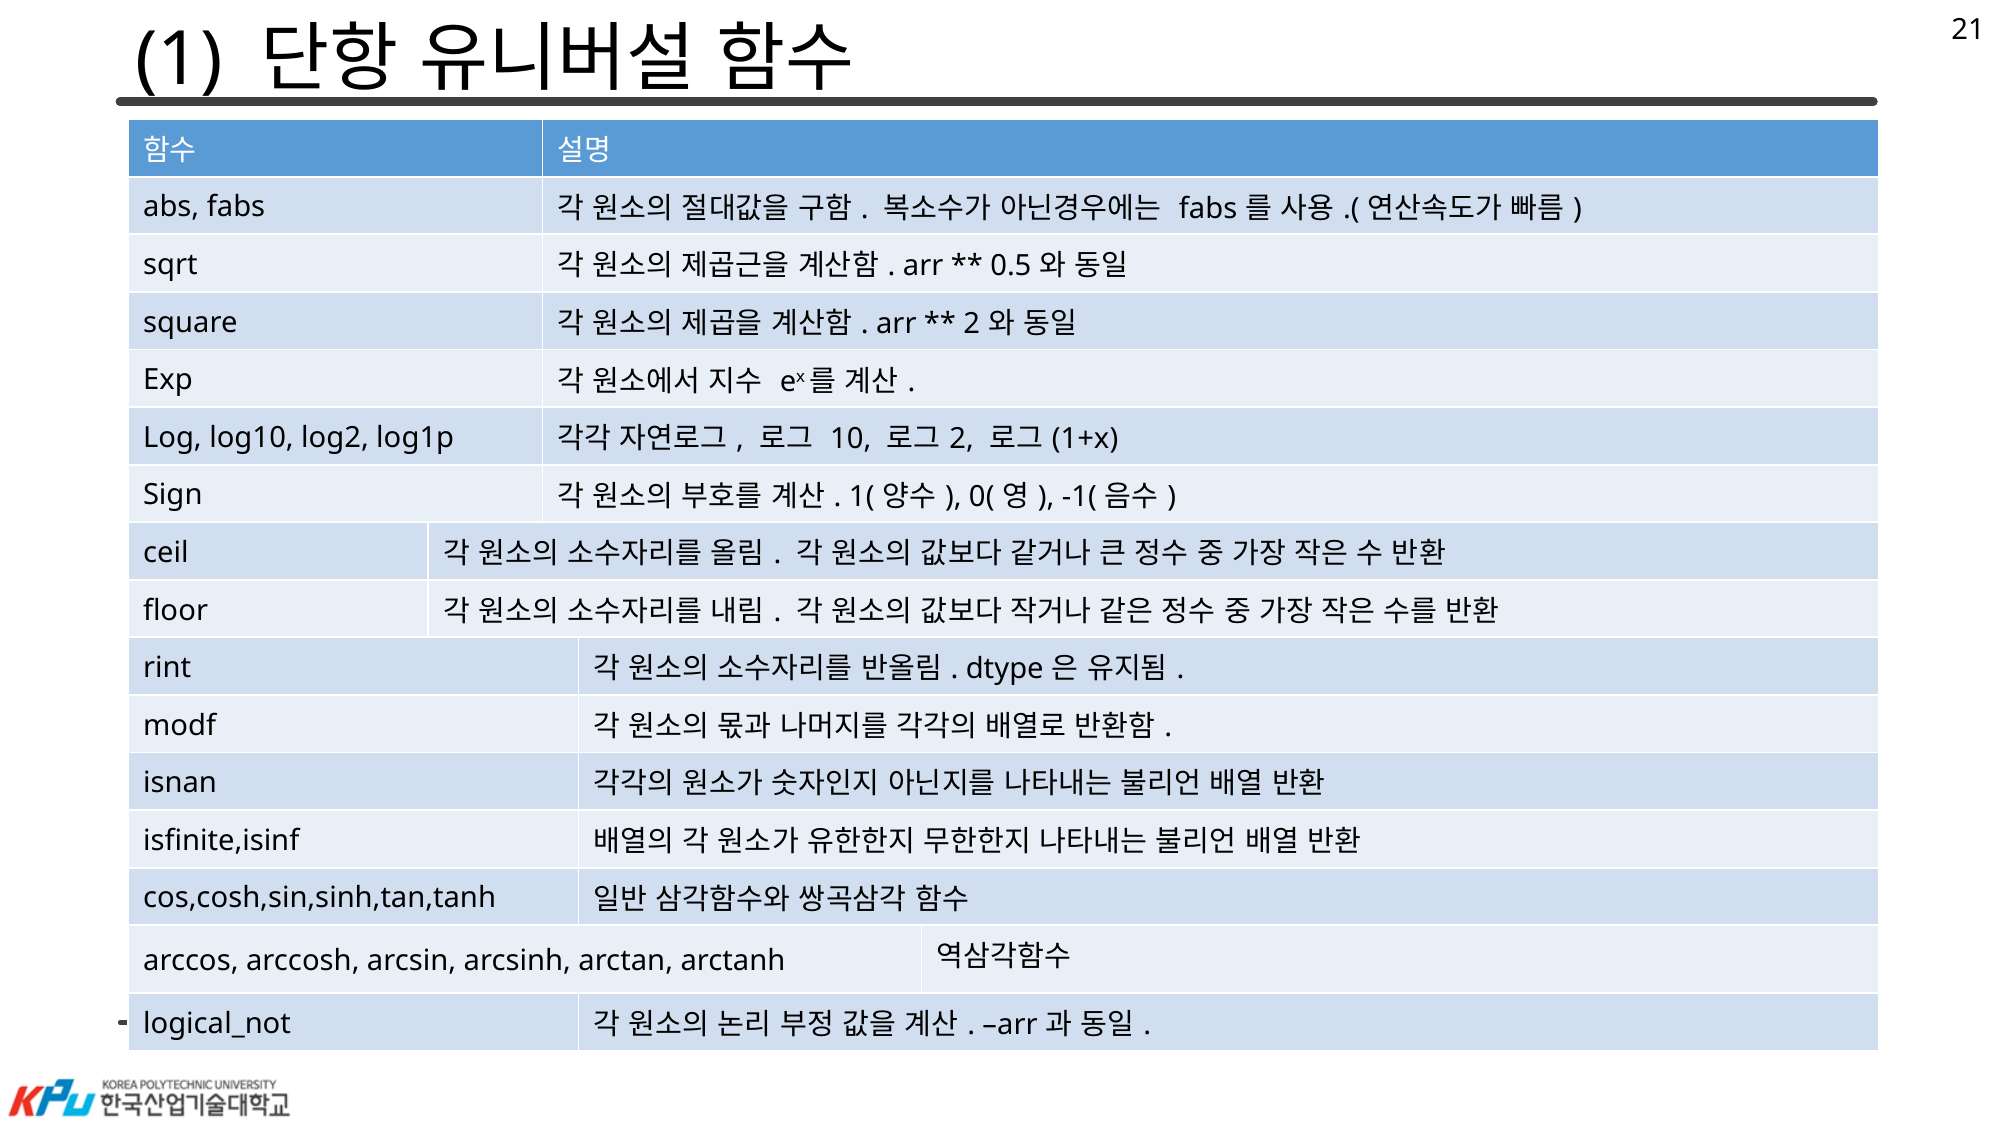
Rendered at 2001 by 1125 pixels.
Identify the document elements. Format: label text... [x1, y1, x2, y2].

table_cell ceil [129, 523, 427, 579]
table_cell sqrt [129, 235, 542, 291]
table_cell isfinite,isinf [129, 811, 578, 867]
table_cell 각 원소의 소수자리를 내림. 각 원소의 값보다 작거나 같은 정수 중 가장 작은 수를 반환 [429, 581, 1878, 636]
table_cell cos,cosh,sin,sinh,tan,tanh [129, 869, 578, 924]
table_cell 각 원소의 부호를 계산. 1(양수), 0(영), -1(음수) [543, 466, 1878, 521]
table_cell 각 원소의 제곱을 계산함. arr ** 2와 동일 [543, 293, 1878, 349]
table_cell floor [129, 581, 427, 636]
table_cell rint [129, 638, 578, 694]
table_cell modf [129, 696, 578, 752]
table_cell 각 원소의 몫과 나머지를 각각의 배열로 반환함. [579, 696, 1878, 752]
table_cell 각 원소의 소수자리를 반올림. dtype은 유지됨. [579, 638, 1878, 694]
table_cell Log, log10, log2, log1p [129, 408, 542, 464]
table_cell 각 원소에서 지수 ex를 계산. [543, 350, 1878, 406]
table_cell 역삼각함수 [922, 926, 1878, 992]
table_cell square [129, 293, 542, 349]
table_cell isnan [129, 753, 578, 809]
title (1) 단항 유니버설 함수 [120, 18, 1846, 102]
table_cell 일반 삼각함수와 쌍곡삼각 함수 [579, 869, 1878, 924]
table_cell 각 원소의 논리 부정 값을 계산. –arr과 동일. [579, 994, 1878, 1050]
table_cell 각 원소의 소수자리를 올림. 각 원소의 값보다 같거나 큰 정수 중 가장 작은 수 반환 [429, 523, 1878, 579]
picture [1, 1073, 296, 1125]
table_cell Exp [129, 350, 542, 406]
table_cell 각 원소의 제곱근을 계산함. arr ** 0.5와 동일 [543, 235, 1878, 291]
table_header 함수 [129, 120, 542, 176]
table_cell 각 원소의 절대값을 구함. 복소수가 아닌경우에는 fabs를 사용.(연산속도가 빠름) [543, 178, 1878, 233]
table_cell logical_not [129, 994, 578, 1050]
table_cell Sign [129, 466, 542, 521]
table_cell 각각의 원소가 숫자인지 아닌지를 나타내는 불리언 배열 반환 [579, 753, 1878, 809]
table_cell 배열의 각 원소가 유한한지 무한한지 나타내는 불리언 배열 반환 [579, 811, 1878, 867]
table_header 설명 [543, 120, 1878, 176]
table_cell abs, fabs [129, 178, 542, 233]
slide_number 21 [1550, 0, 2000, 60]
table_cell 각각 자연로그, 로그 10, 로그2, 로그(1+x) [543, 408, 1878, 464]
table_cell arccos, arccosh, arcsin, arcsinh, arctan, arctanh [129, 926, 921, 992]
